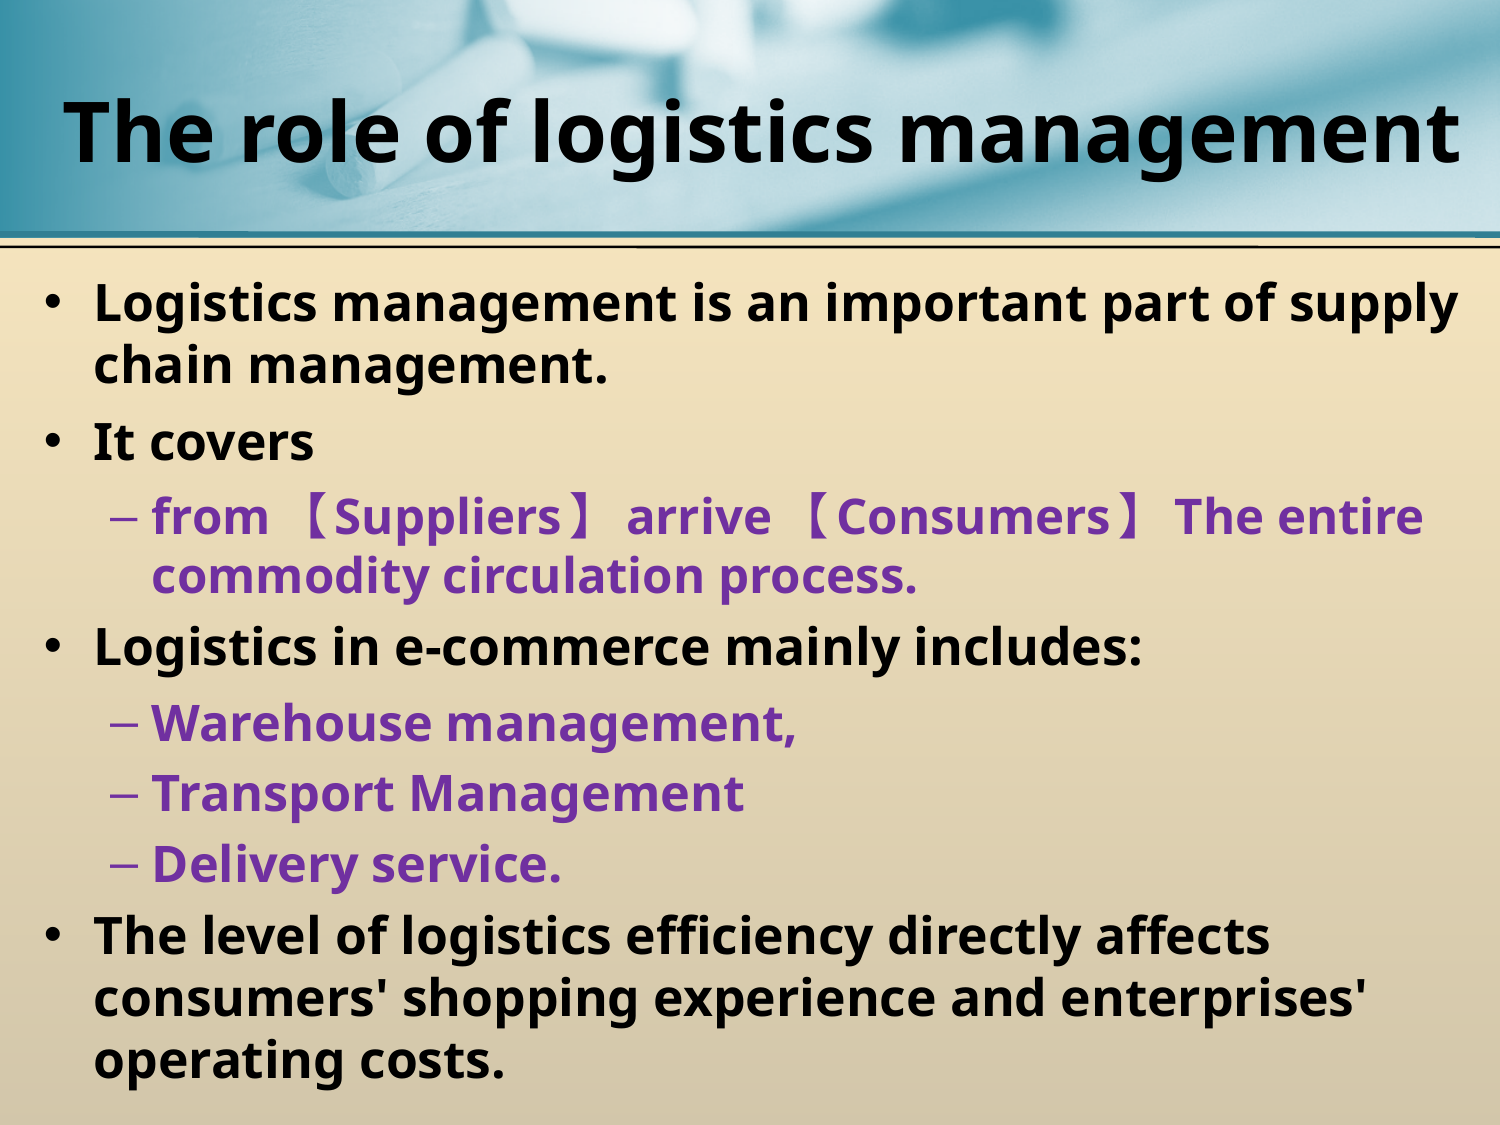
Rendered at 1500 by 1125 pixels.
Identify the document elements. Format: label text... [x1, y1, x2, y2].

list Logistics management is an important part of supply chain management. It covers from【Suppliers】arrive【Consumers】The entire commodity circulation process. Logistics in e-commerce mainly includes: Warehouse management, Transport Management Delivery service. The level of logistics efficiency directly affects consumers' shopping experience and enterprises' operating costs. [29, 262, 1481, 1103]
title The role of logistics management [45, 24, 1481, 233]
